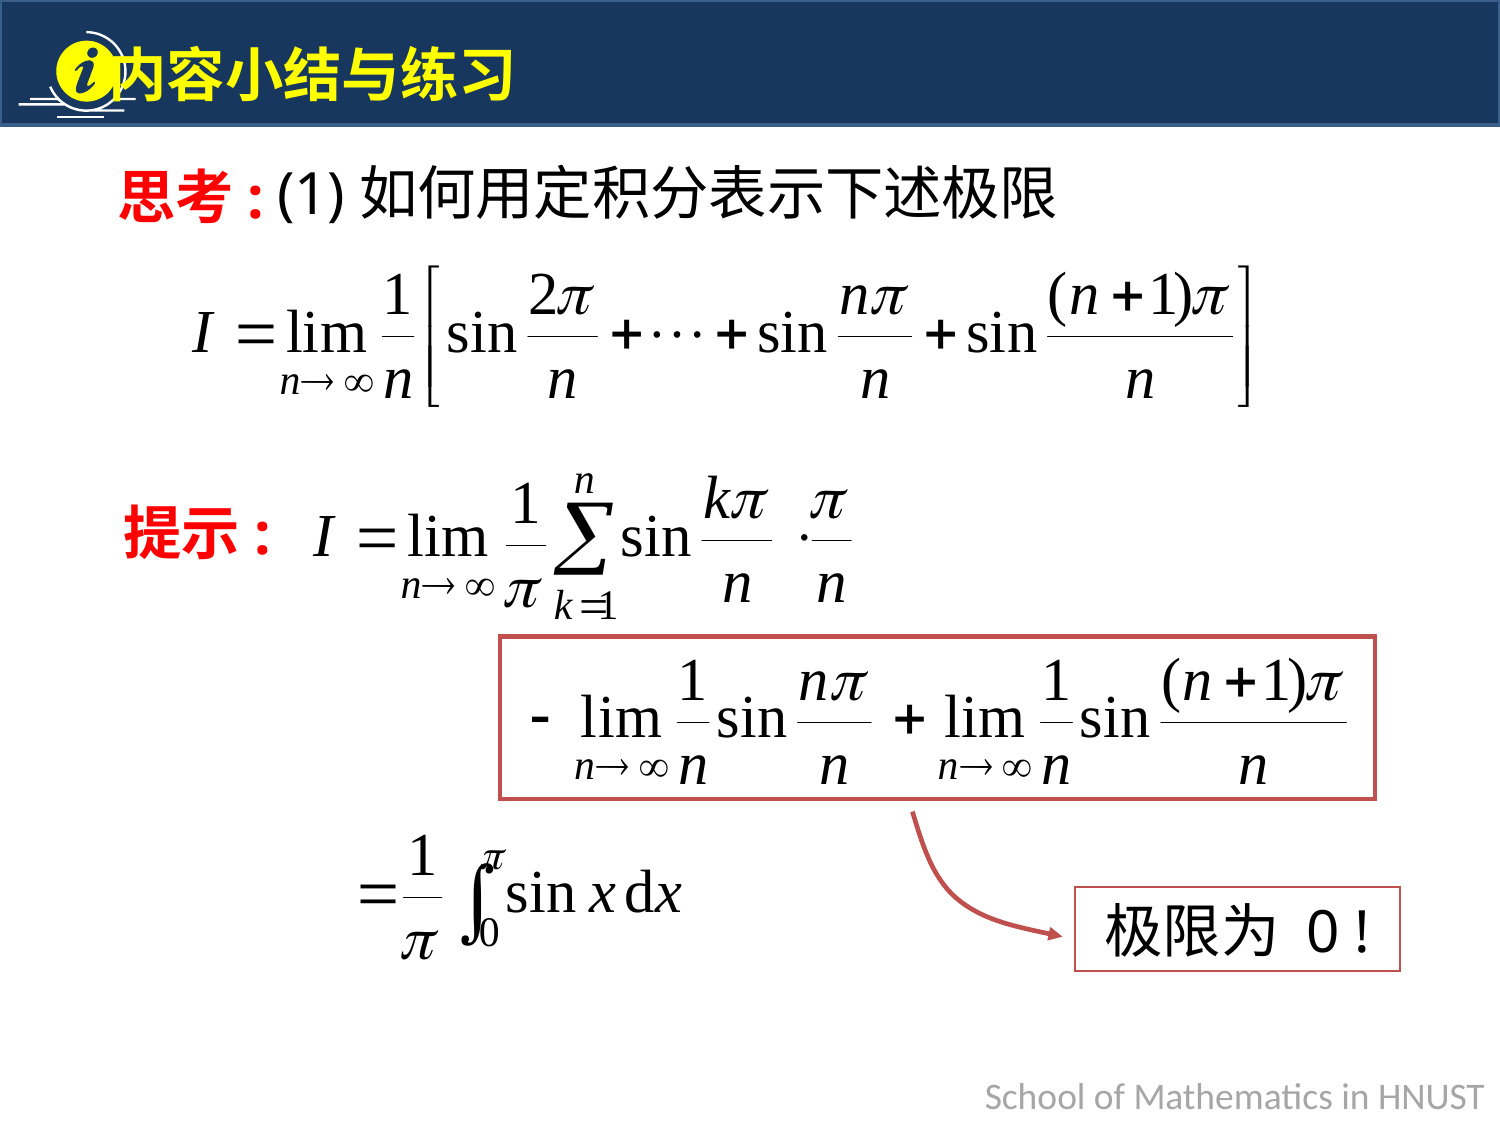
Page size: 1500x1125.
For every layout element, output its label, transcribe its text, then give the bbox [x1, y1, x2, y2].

text_box 极限为 0 ! [1074, 886, 1400, 972]
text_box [308, 457, 776, 625]
text_box 提示: [108, 489, 302, 574]
text_box [912, 811, 1063, 941]
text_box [501, 471, 551, 612]
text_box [889, 648, 1351, 789]
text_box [526, 648, 876, 789]
text_box [500, 636, 1375, 799]
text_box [187, 261, 1263, 412]
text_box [351, 823, 686, 964]
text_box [787, 466, 855, 608]
text_box (1)如何用定积分表示下述极限 [262, 149, 1353, 234]
title 思考: [102, 152, 302, 266]
